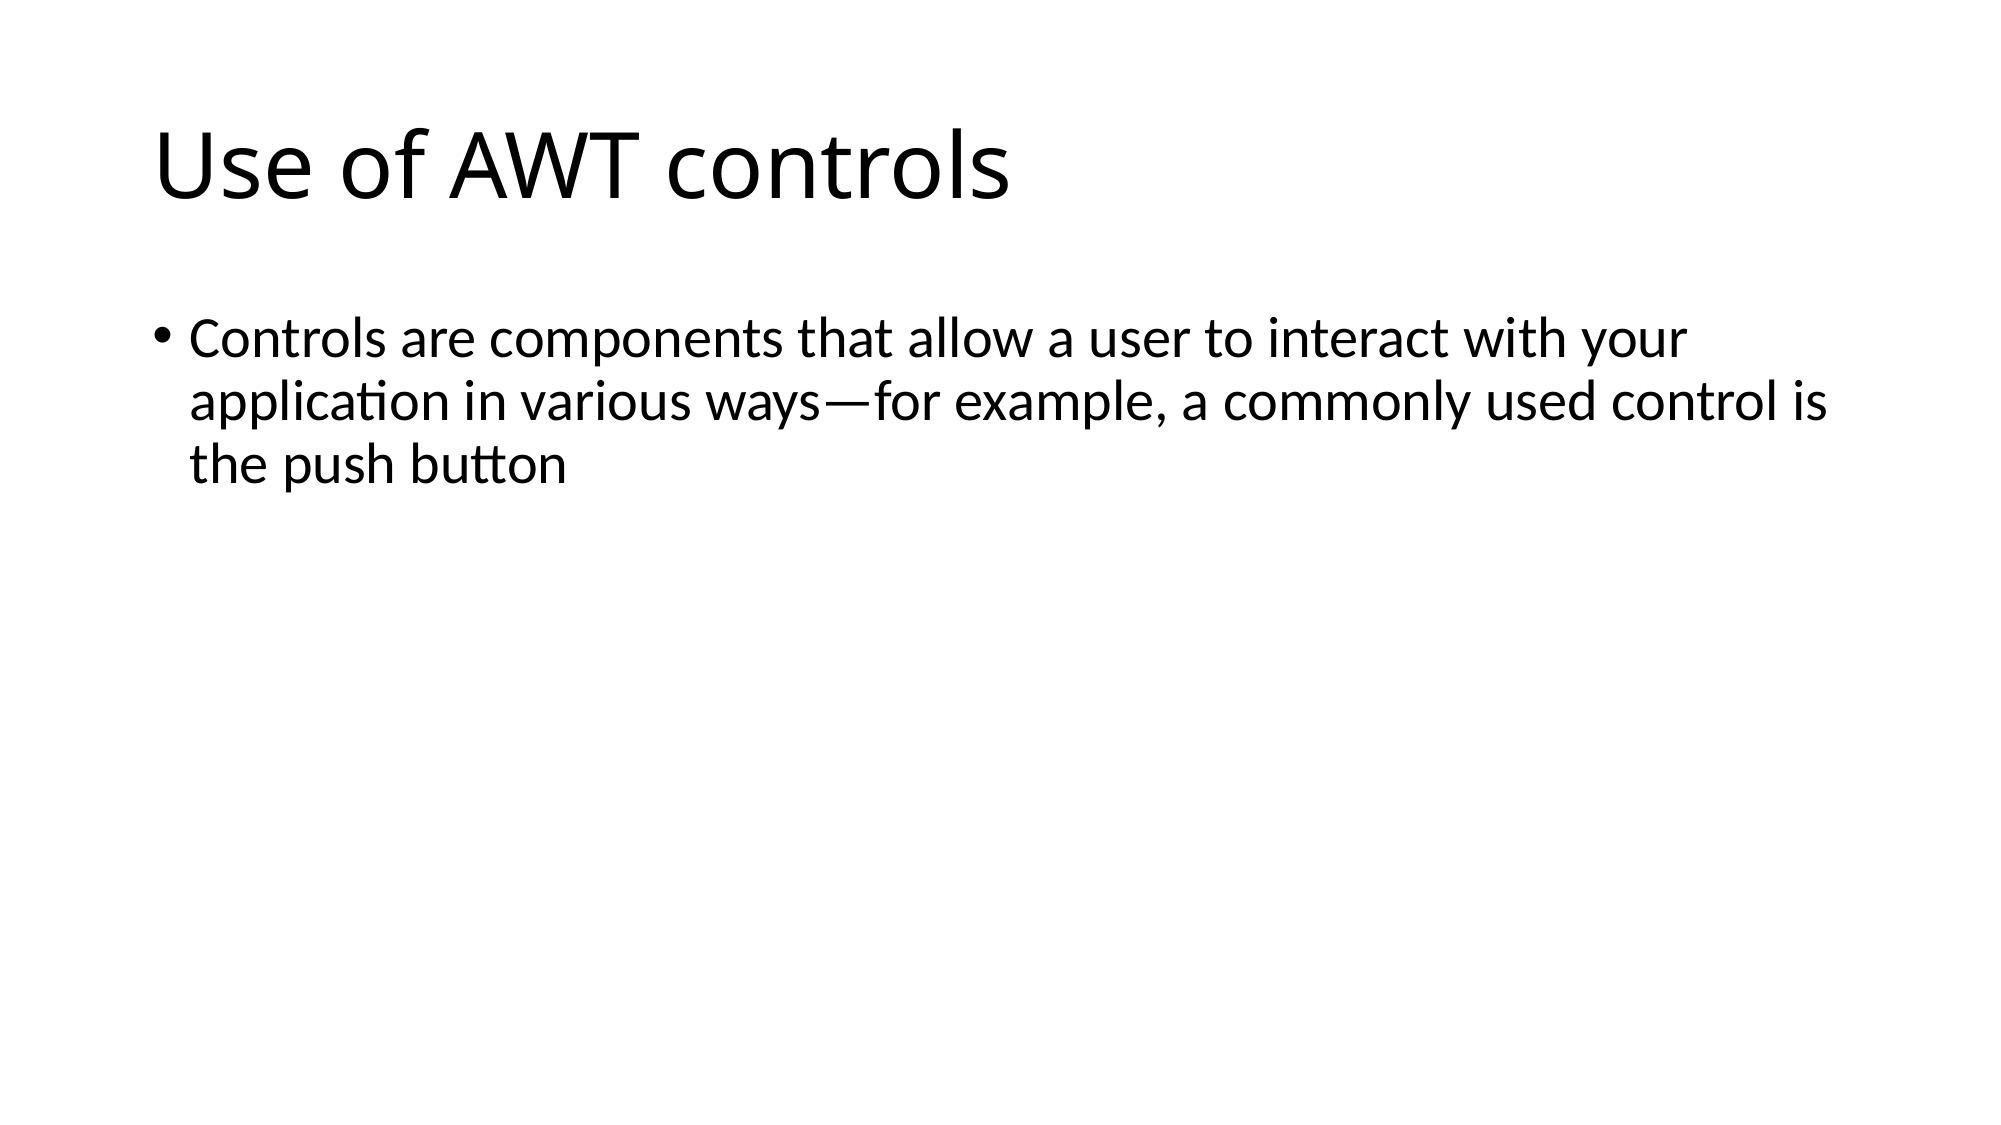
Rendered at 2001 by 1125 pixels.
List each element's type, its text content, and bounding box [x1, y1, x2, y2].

title Use of AWT controls [137, 59, 1863, 278]
list Controls are components that allow a user to interact with your application in various ways—for example, a commonly used control is the push button [137, 299, 1863, 1014]
